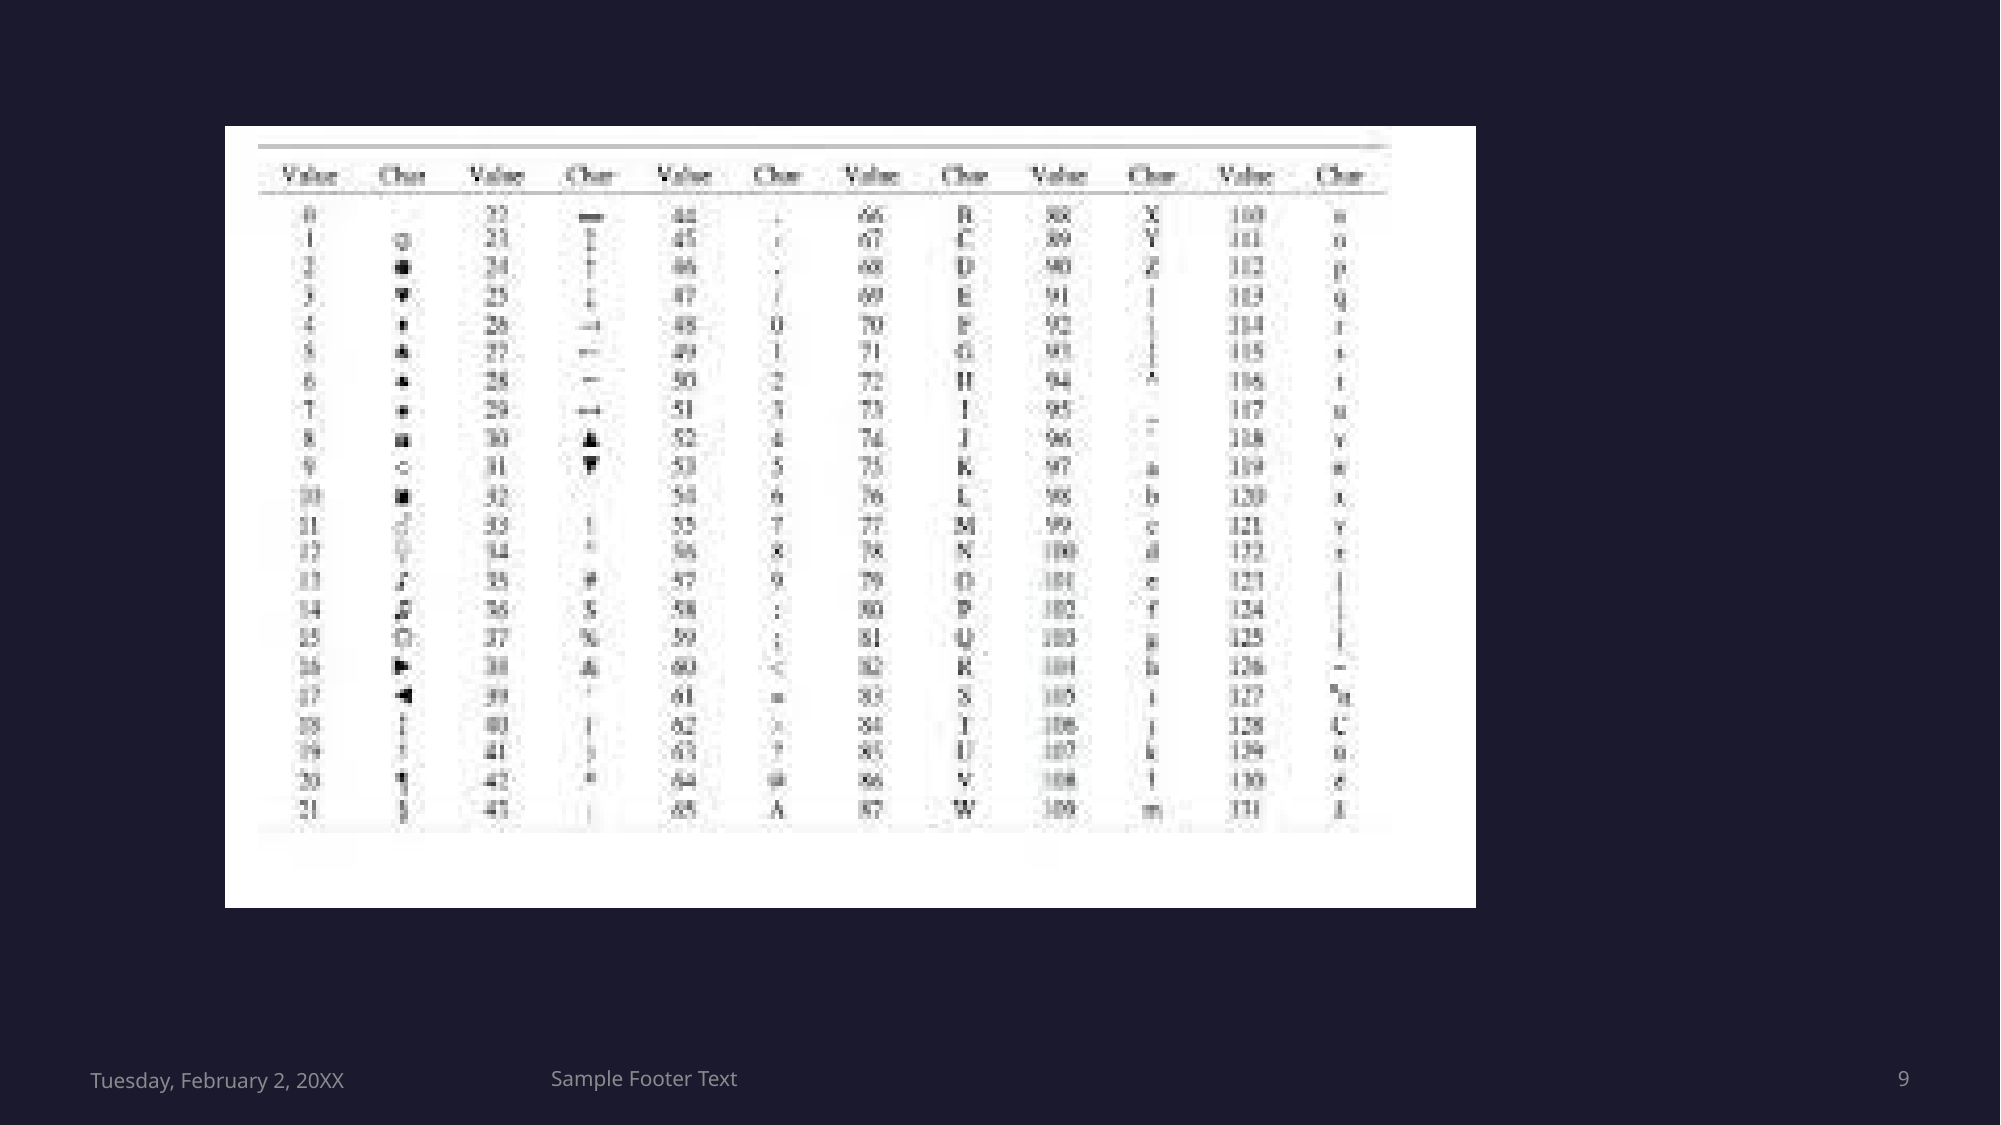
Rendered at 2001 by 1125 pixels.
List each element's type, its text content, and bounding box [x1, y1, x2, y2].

footer Sample Footer Text [551, 1067, 1598, 1093]
picture [224, 126, 1476, 908]
slide_number 9 [1632, 1067, 1910, 1093]
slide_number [90, 1067, 522, 1093]
